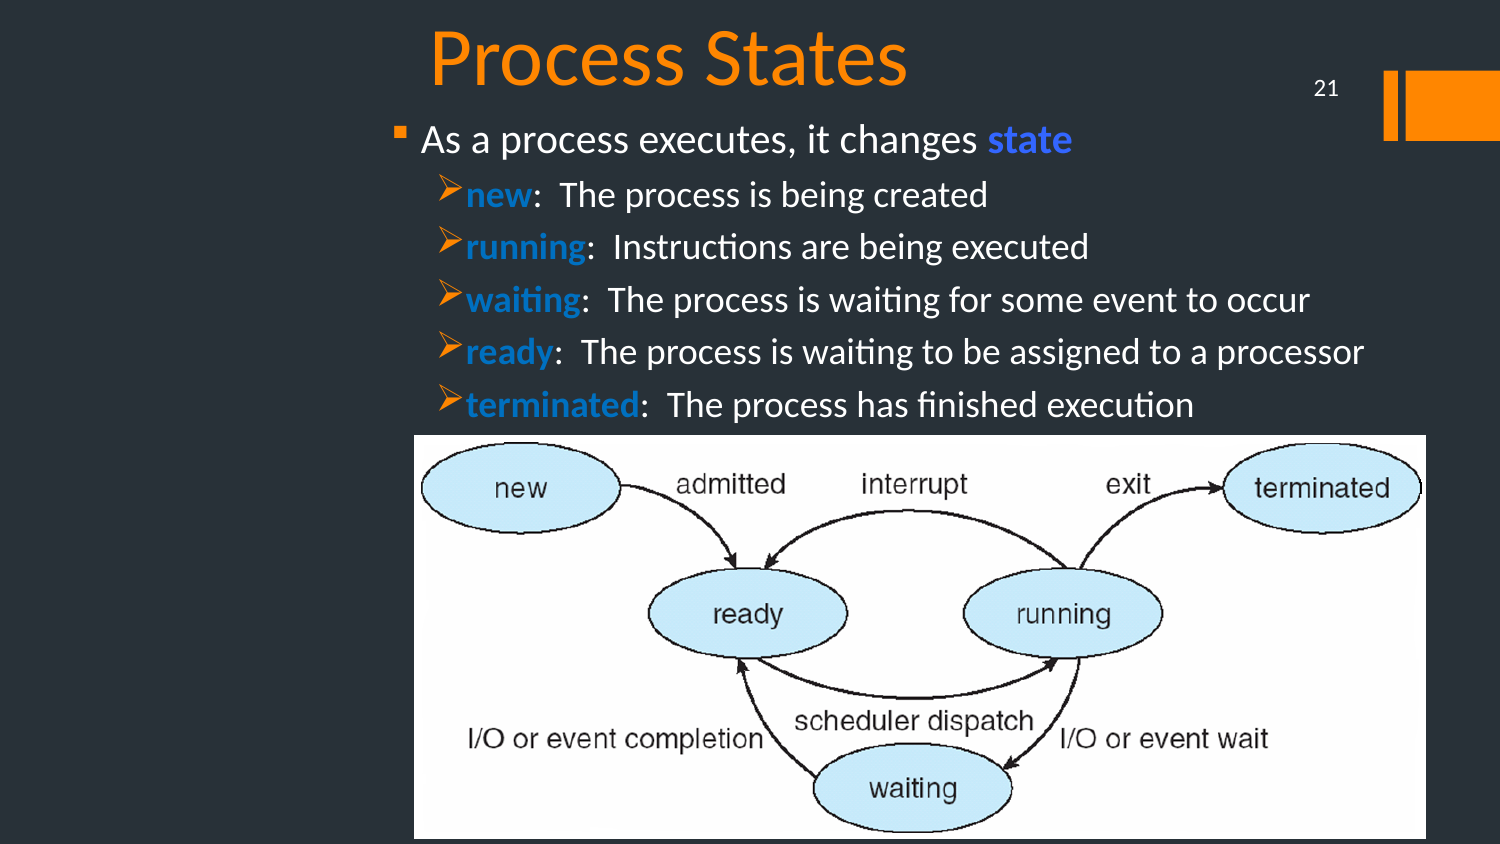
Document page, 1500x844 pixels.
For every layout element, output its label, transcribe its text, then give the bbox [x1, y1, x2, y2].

list As a process executes, it changes state new: The process is being created running: Instructions are being executed waiting: The process is waiting for some event to occur ready: The process is waiting to be assigned to a processor terminated: The process has finished execution [368, 104, 1500, 810]
picture [413, 434, 1427, 840]
slide_number 21 [1199, 67, 1355, 104]
title Process States [414, 0, 1375, 104]
